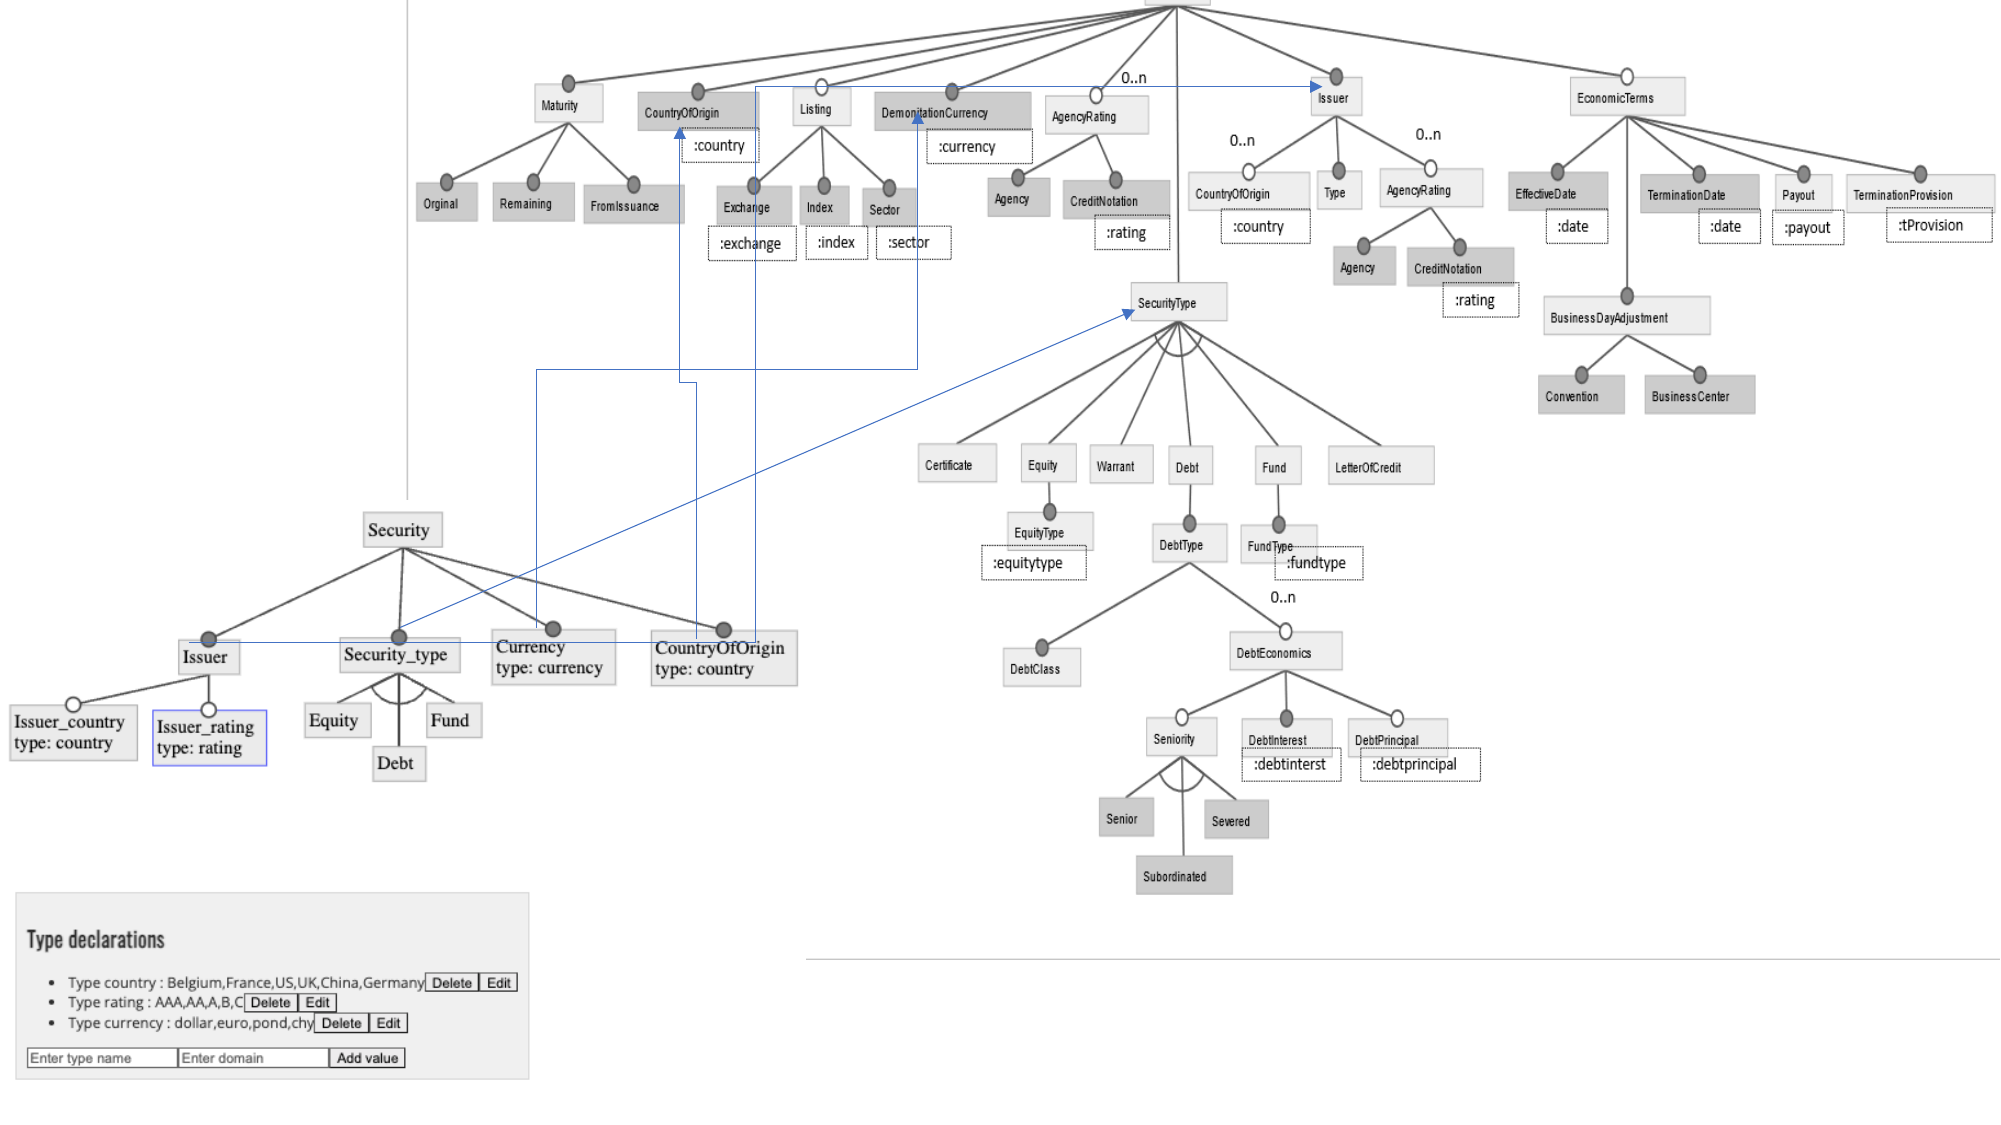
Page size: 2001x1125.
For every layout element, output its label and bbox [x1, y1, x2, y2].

list [0, 500, 806, 1089]
text_box [188, 86, 1323, 643]
picture [405, 0, 2000, 960]
